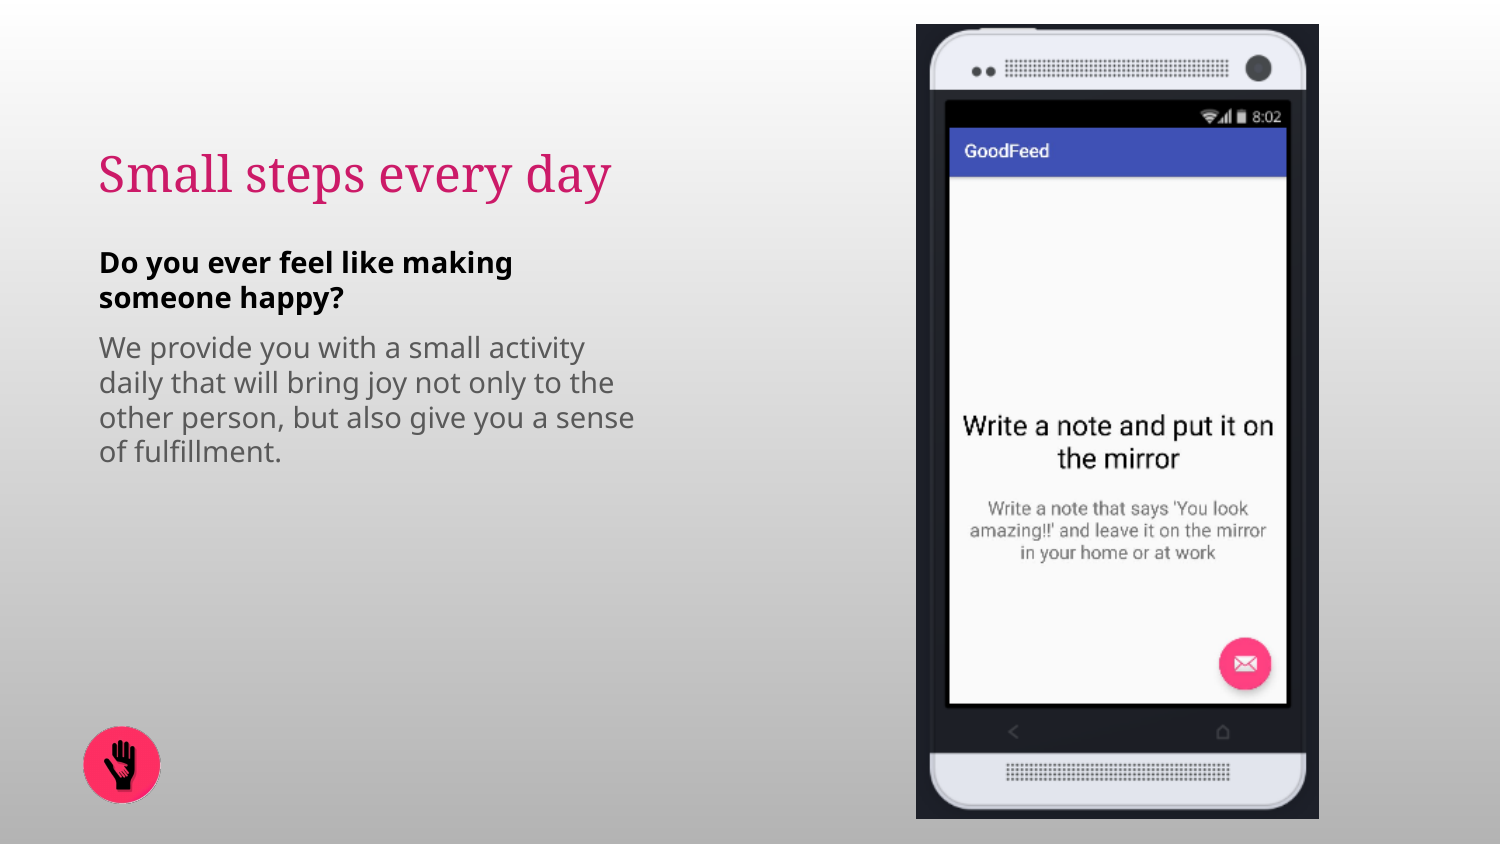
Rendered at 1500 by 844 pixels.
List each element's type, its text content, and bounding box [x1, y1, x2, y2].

picture [916, 24, 1319, 819]
list Do you ever feel like making someone happy? We provide you with a small activity daily that will bring joy not only to the other person, but also give you a sense of fulfillment. [83, 229, 665, 662]
picture [83, 726, 161, 804]
title Small steps every day [83, 93, 638, 218]
